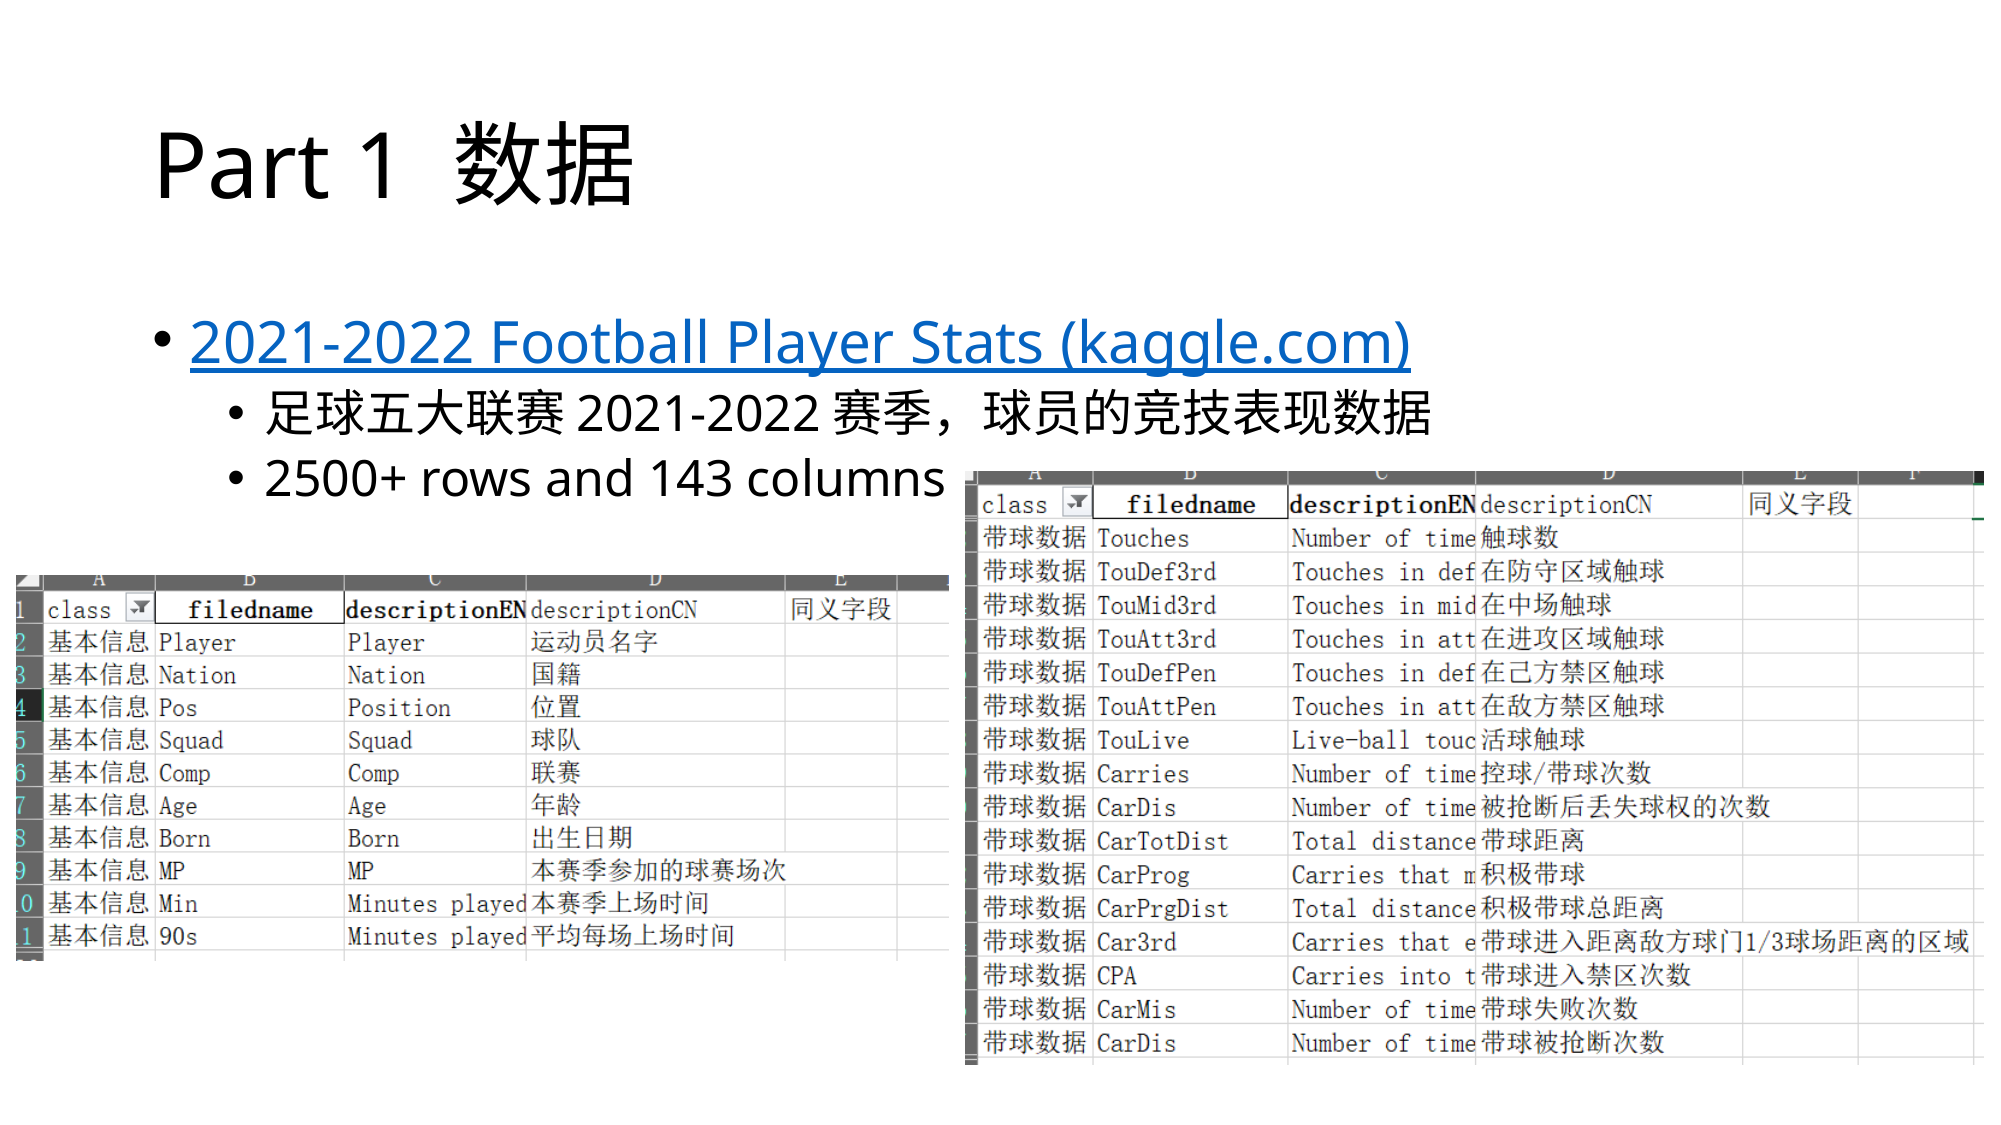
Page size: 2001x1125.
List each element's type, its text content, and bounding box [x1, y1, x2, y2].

list 2021-2022 Football Player Stats (kaggle.com) 足球五大联赛2021-2022赛季，球员的竞技表现数据 2500+ rows and 143 columns [137, 299, 1863, 1014]
title Part 1 数据 [137, 59, 1863, 278]
picture [965, 471, 1984, 1066]
picture [16, 575, 949, 961]
